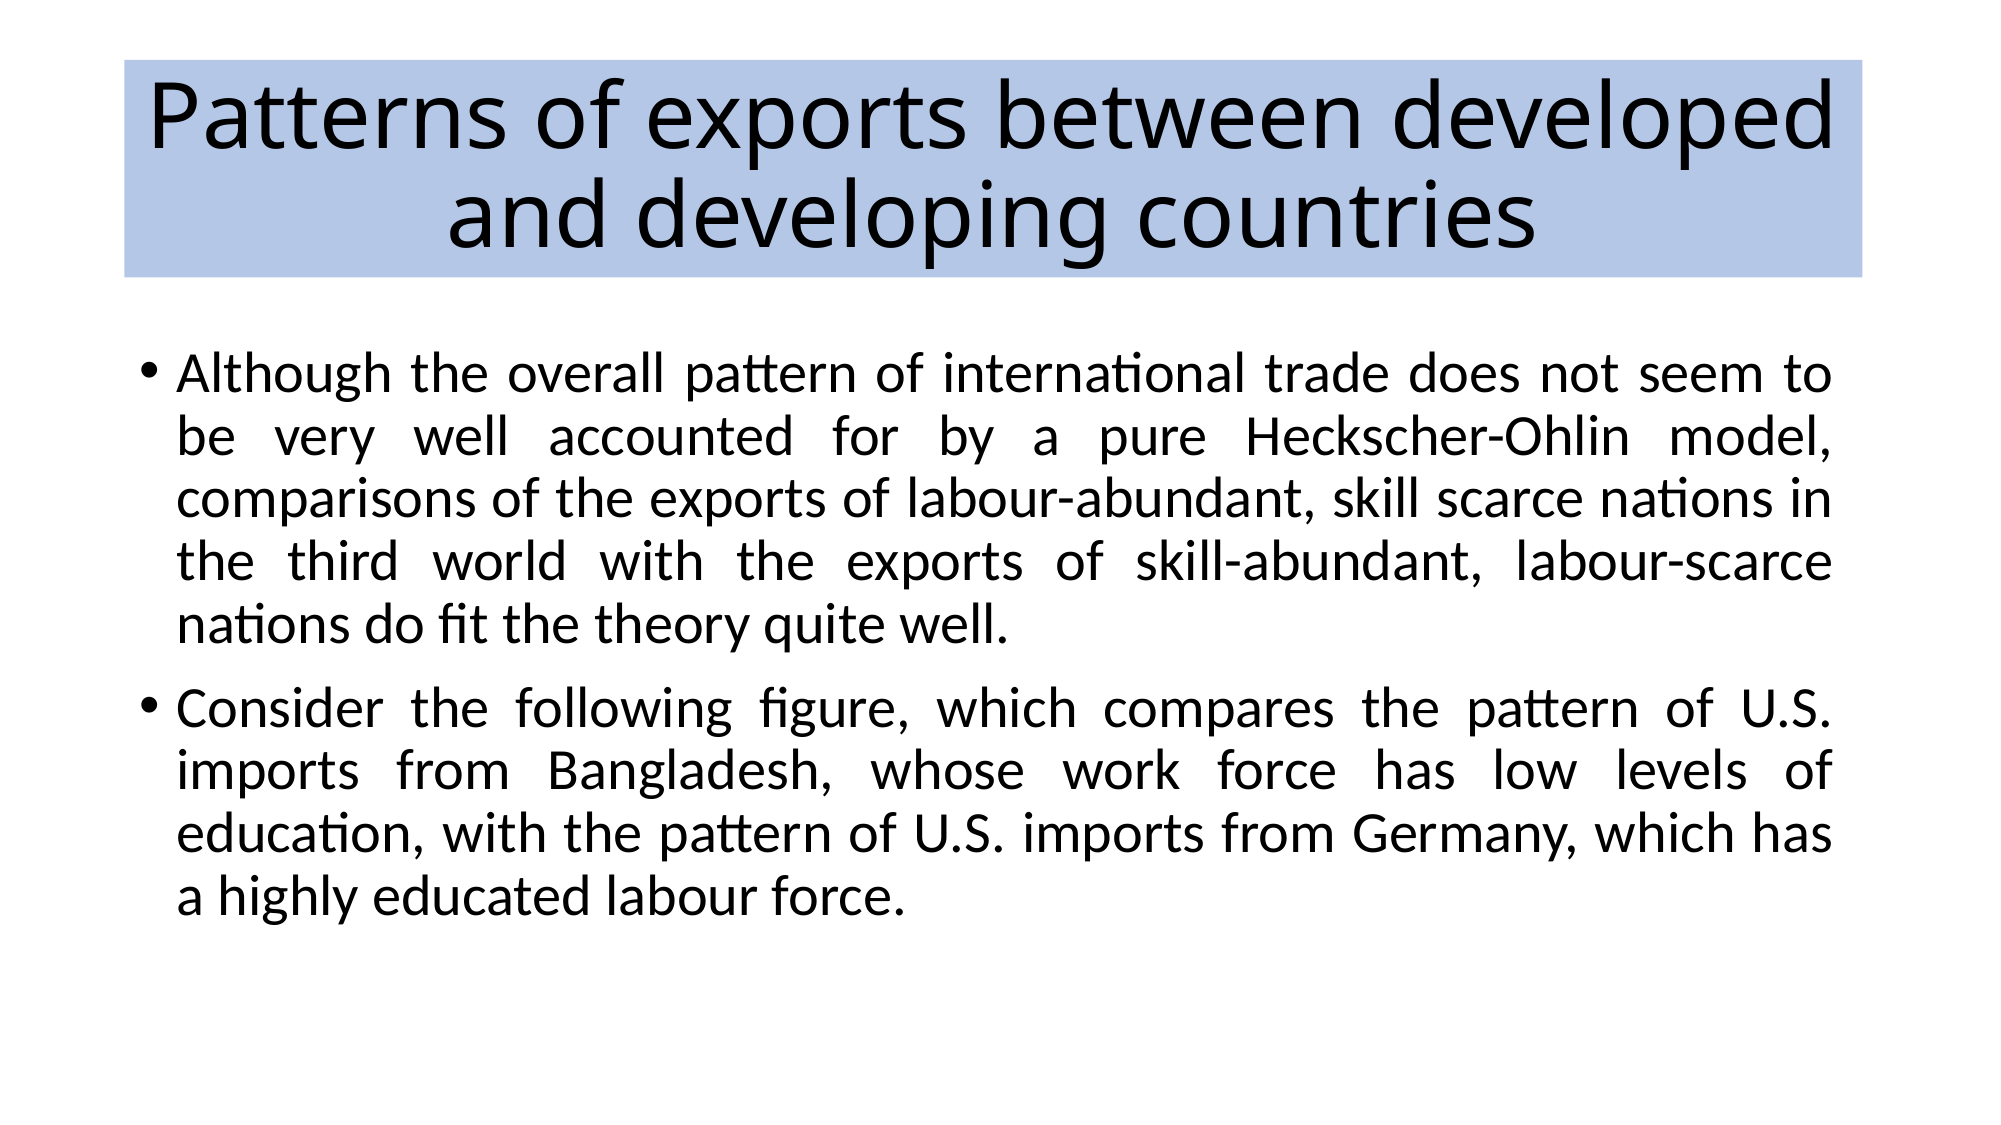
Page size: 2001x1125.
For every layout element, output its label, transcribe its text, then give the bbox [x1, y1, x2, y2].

list Although the overall pattern of international trade does not seem to be very well accounted for by a pure Heckscher-Ohlin model, comparisons of the exports of labour-abundant, skill scarce nations in the third world with the exports of skill-abundant, labour-scarce nations do fit the theory quite well. Consider the following figure, which compares the pattern of U.S. imports from Bangladesh, whose work force has low levels of education, with the pattern of U.S. imports from Germany, which has a highly educated labour force. [124, 334, 1850, 1049]
title Patterns of exports between developed and developing countries [124, 59, 1863, 278]
